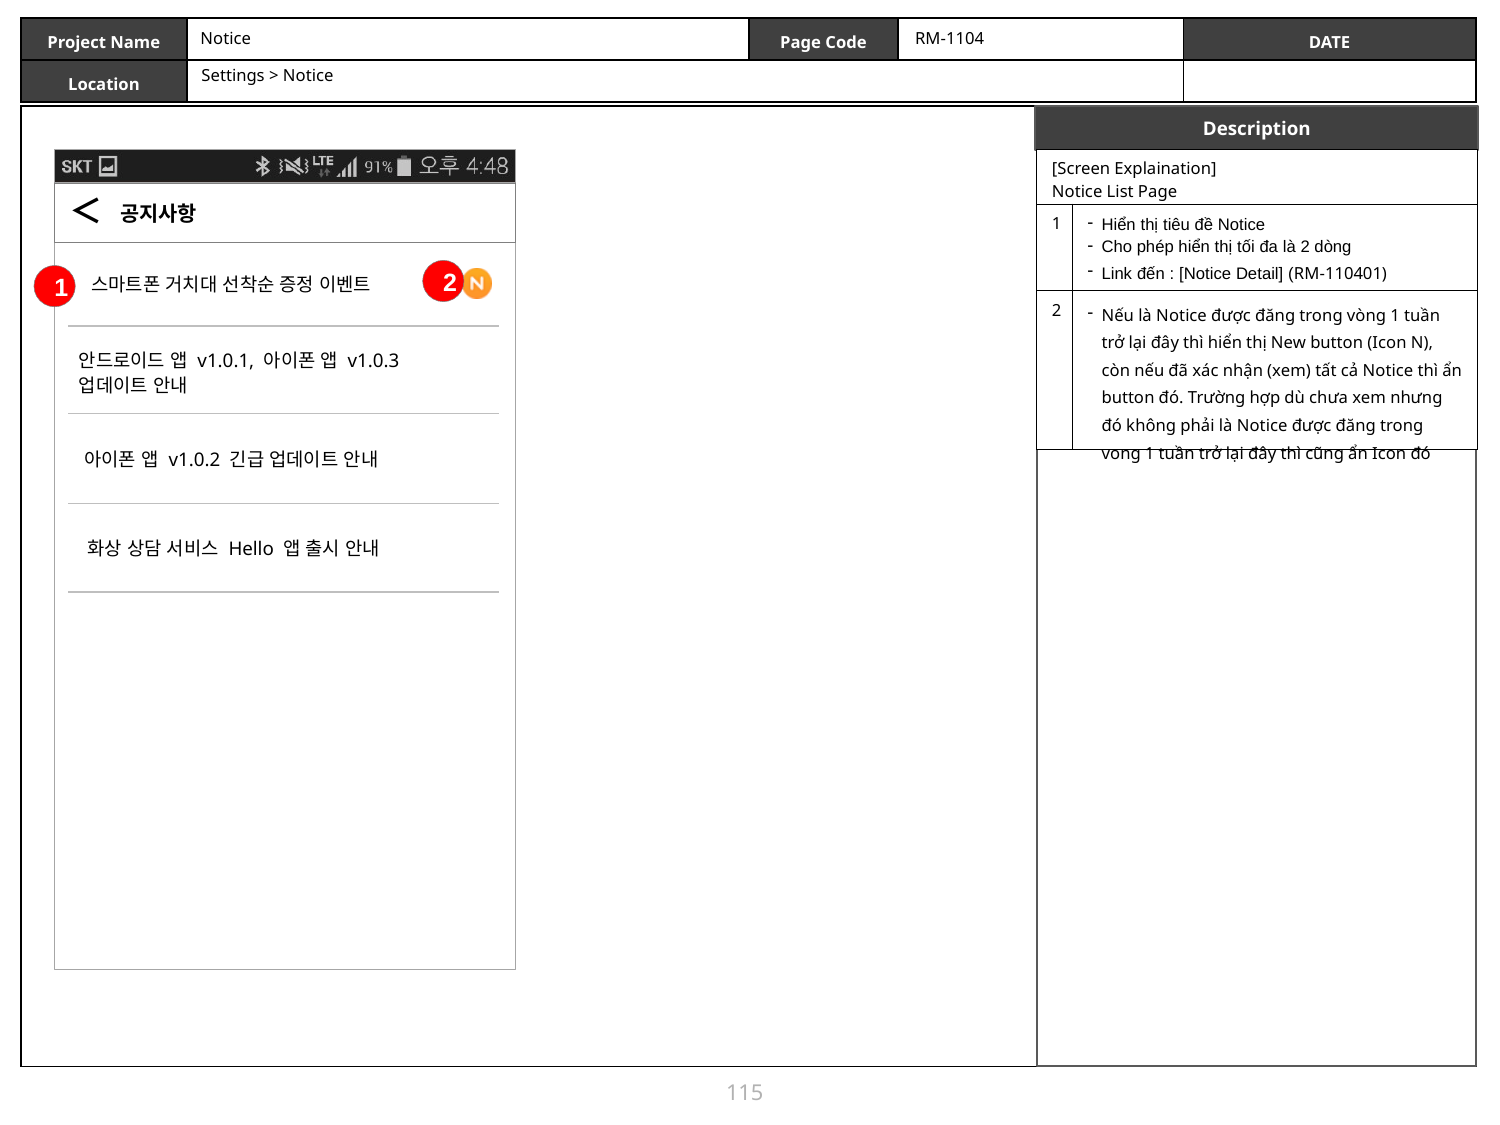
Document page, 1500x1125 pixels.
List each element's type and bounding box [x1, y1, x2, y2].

table_cell [1073, 291, 1477, 449]
picture [461, 268, 492, 299]
text_box [31, 148, 517, 970]
table_cell [1037, 291, 1072, 449]
table_cell [1073, 205, 1477, 290]
table_cell [1037, 205, 1072, 290]
slide_number [569, 1063, 920, 1124]
text_box [900, 20, 1000, 55]
table_header [1037, 150, 1477, 204]
text_box [185, 20, 266, 55]
text_box [186, 57, 349, 93]
